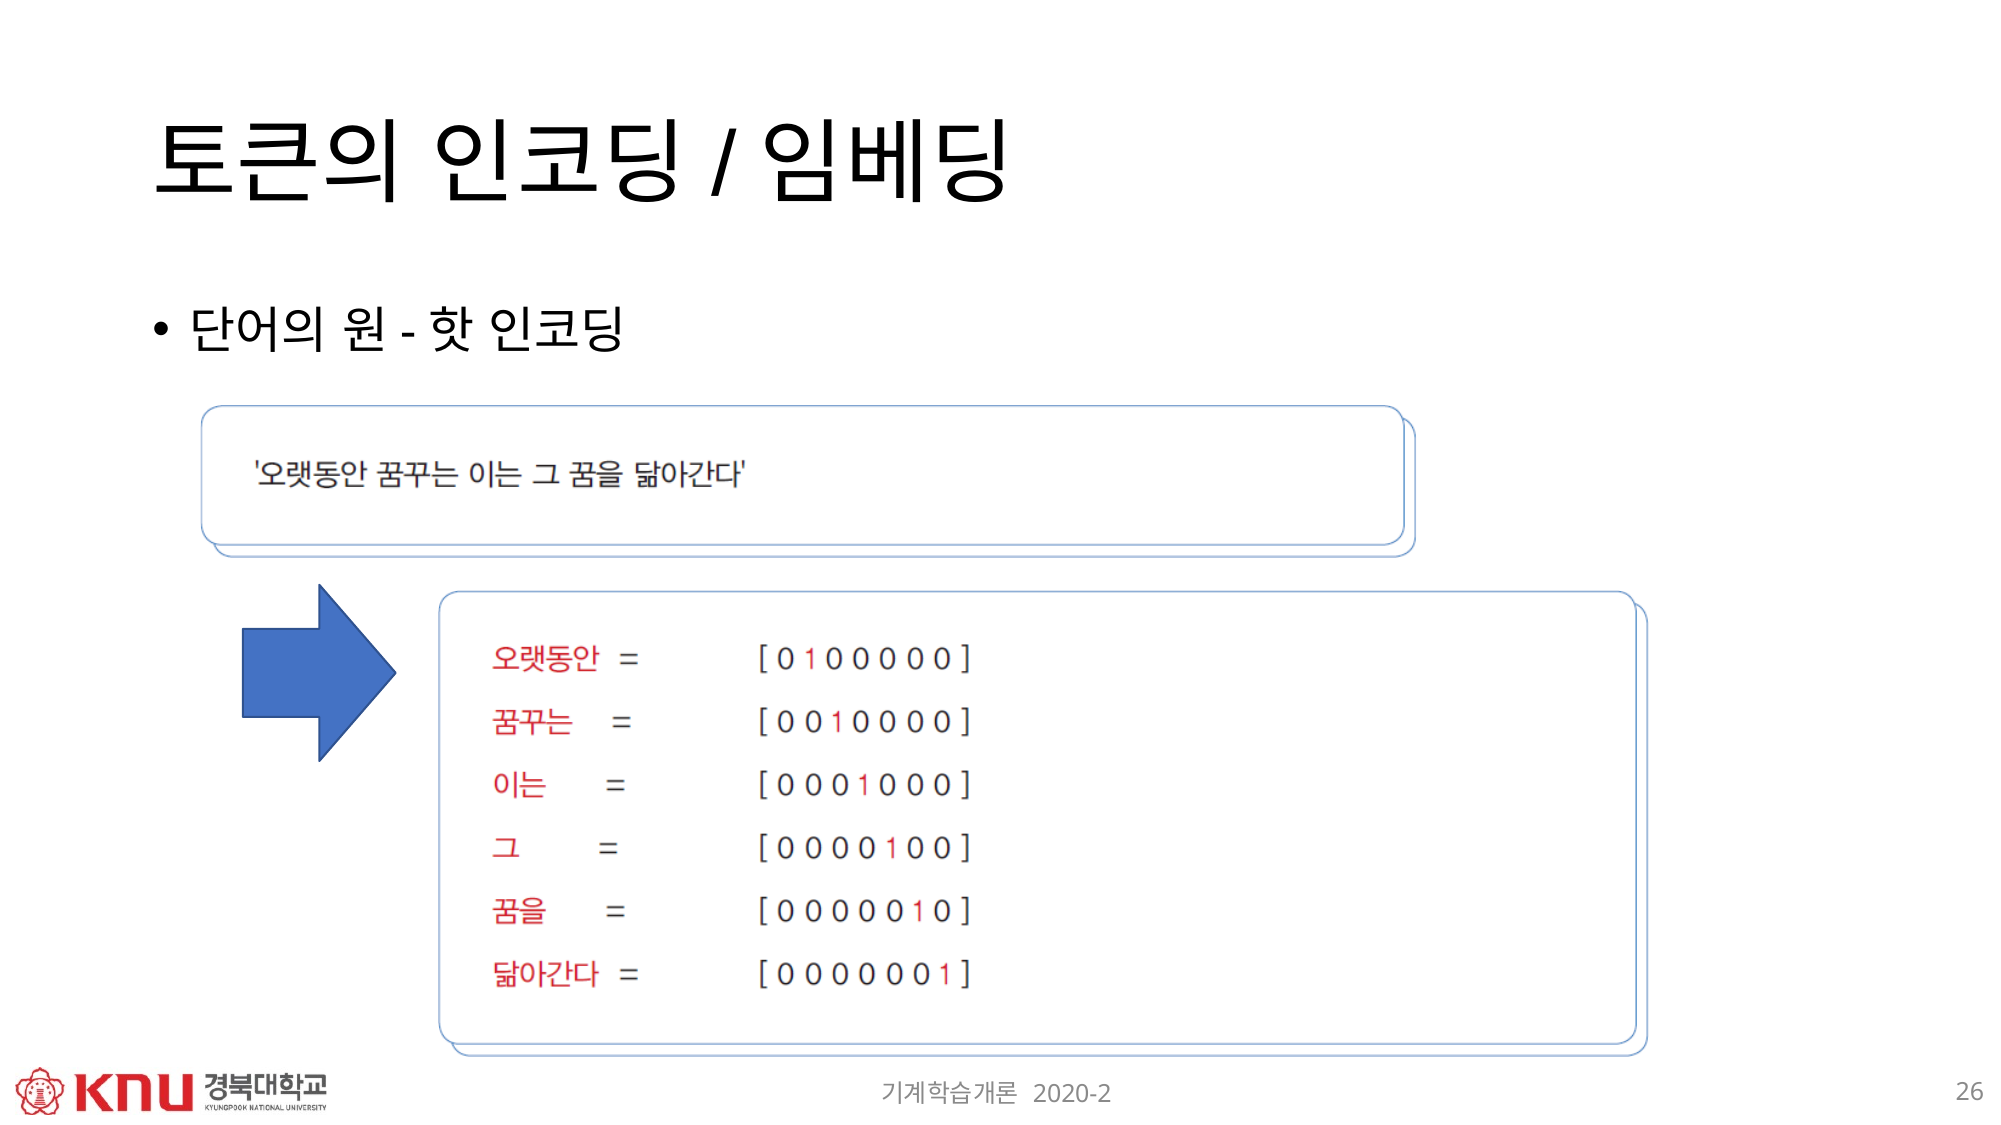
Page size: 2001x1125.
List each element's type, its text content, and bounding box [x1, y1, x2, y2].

slide_number 26 [1949, 1071, 1990, 1125]
text_box [200, 405, 1417, 558]
footer 기계학습개론 2020-2 [878, 1073, 1121, 1125]
title 토큰의 인코딩/임베딩 [150, 101, 1039, 292]
text_box 단어의 원-핫 인코딩 [150, 296, 635, 359]
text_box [241, 583, 398, 763]
picture [15, 1067, 327, 1115]
text_box [438, 590, 1649, 1057]
